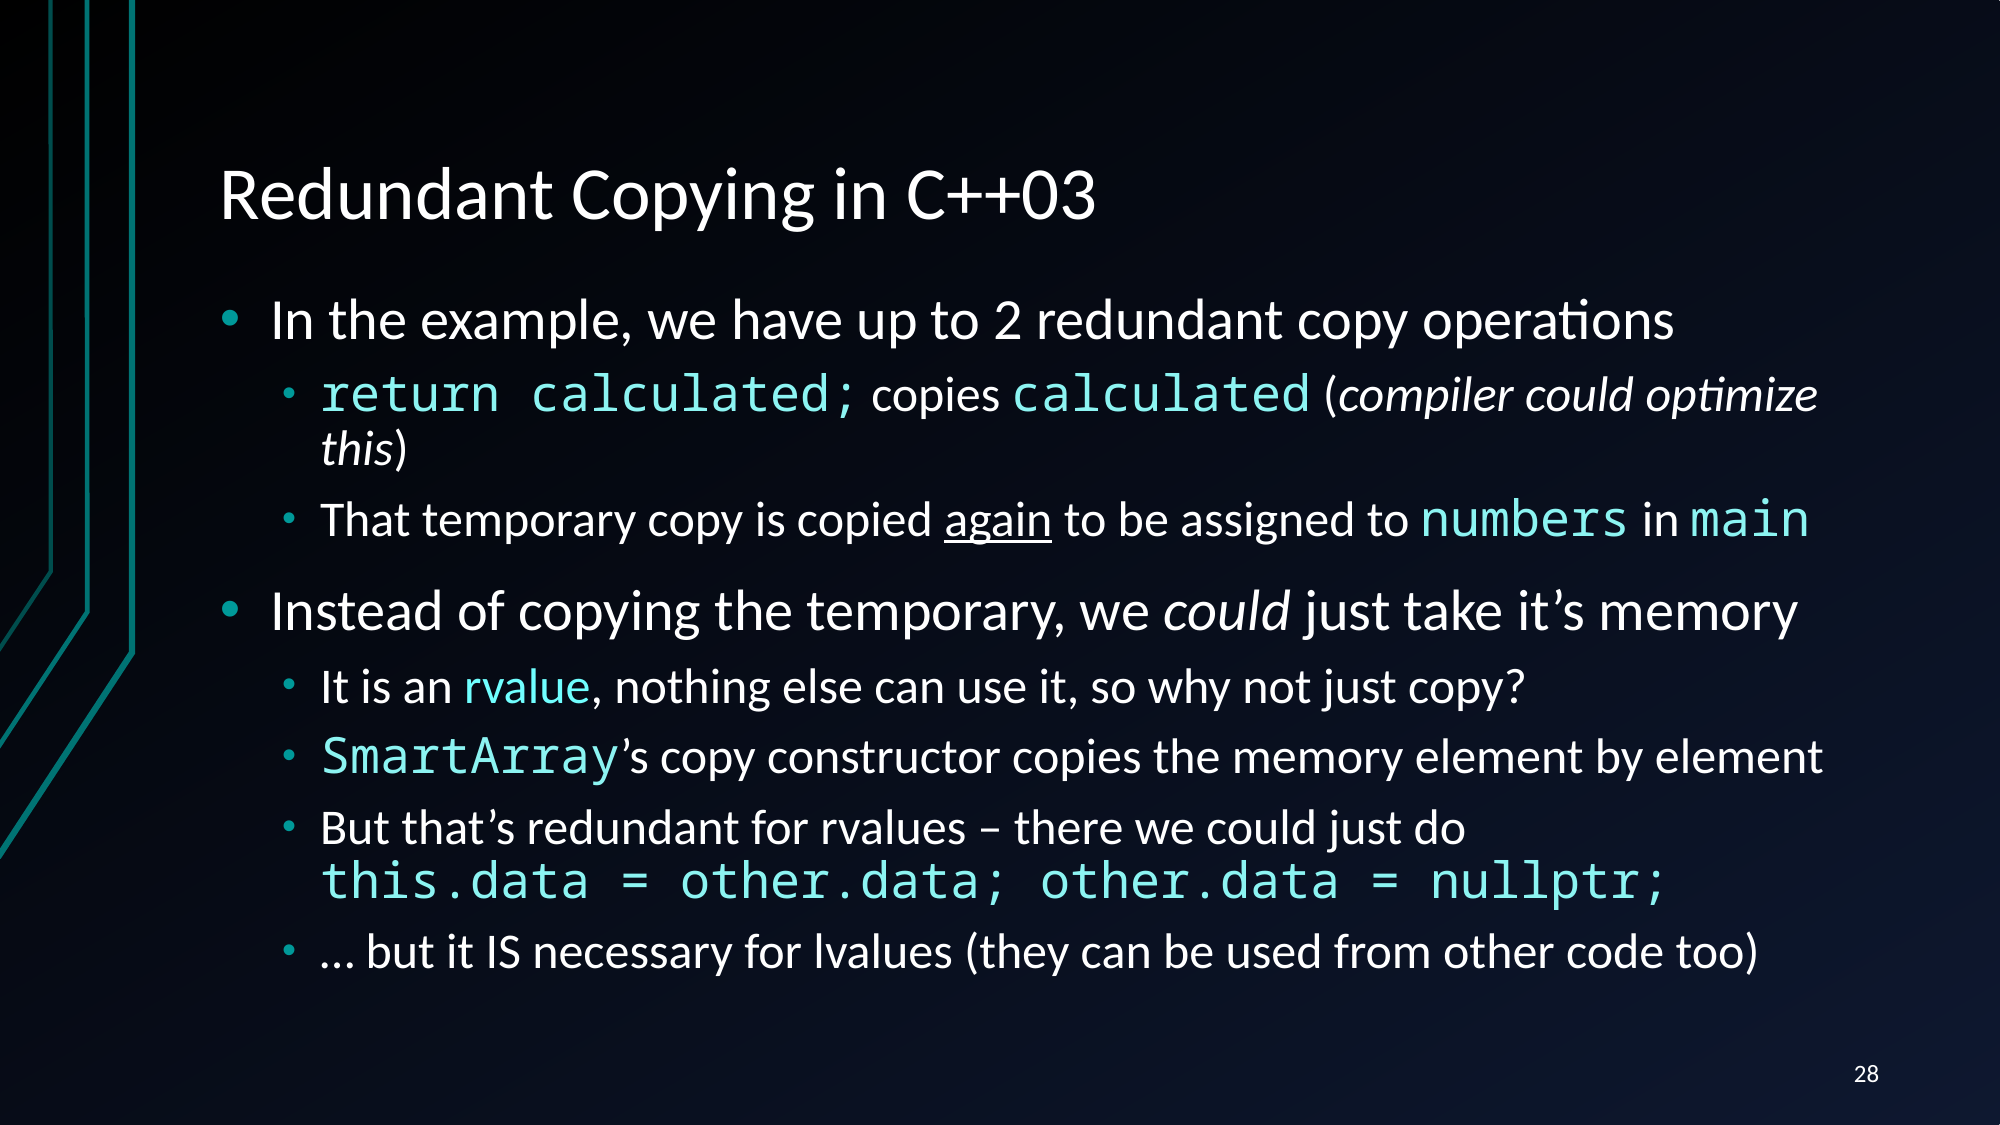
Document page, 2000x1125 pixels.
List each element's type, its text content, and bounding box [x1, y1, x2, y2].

slide_number 28 [1732, 1042, 1900, 1103]
list In the example, we have up to 2 redundant copy operations return calculated; copies calculated (compiler could optimize this) That temporary copy is copied again to be assigned to numbers in main Instead of copying the temporary, we could just take it’s memory It is an rvalue, nothing else can use it, so why not just copy? SmartArray’s copy constructor copies the memory element by element But that’s redundant for rvalues – there we could just do this.data = other.data; other.data = nullptr; … but it IS necessary for lvalues (they can be used from other code too) [199, 279, 1900, 1012]
title Redundant Copying in C++03 [199, 45, 1900, 246]
